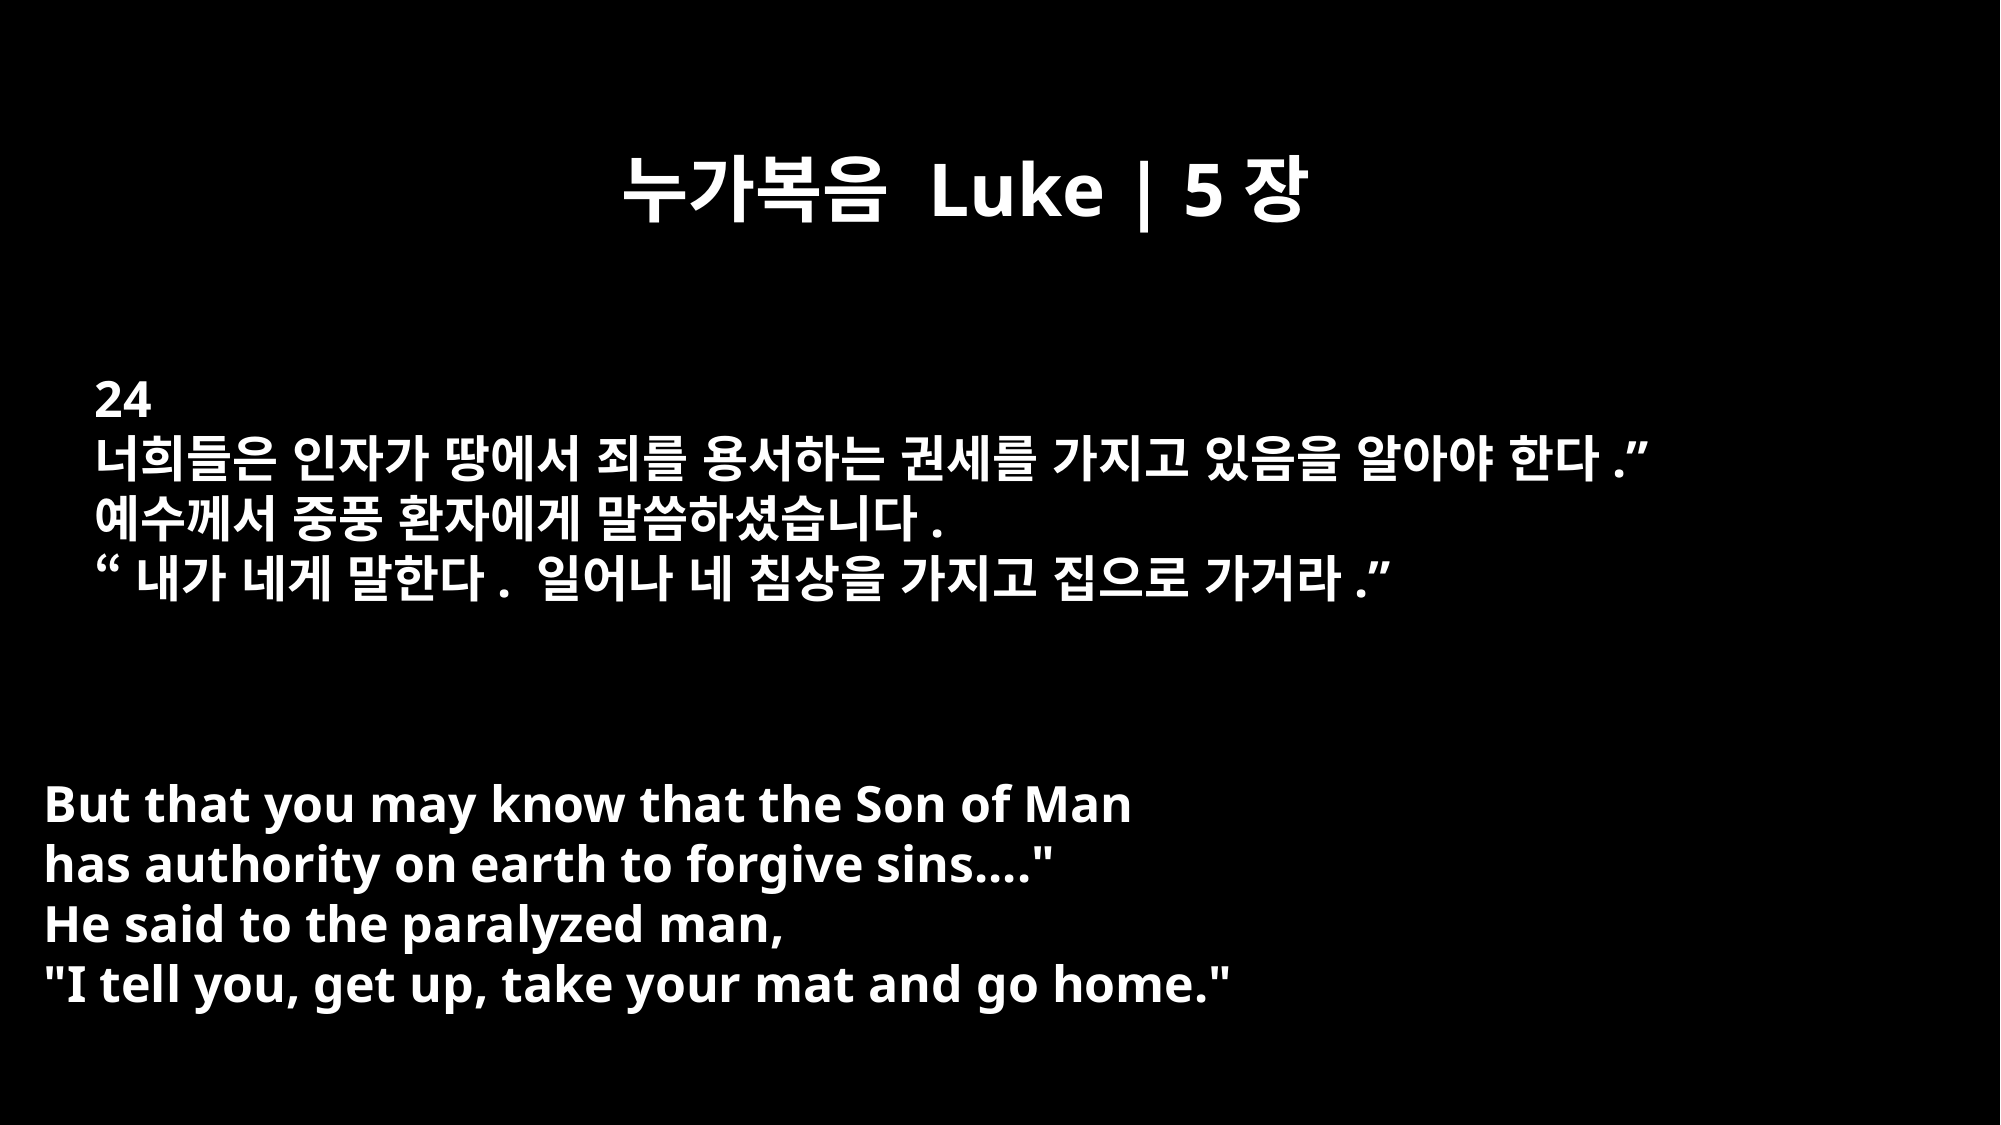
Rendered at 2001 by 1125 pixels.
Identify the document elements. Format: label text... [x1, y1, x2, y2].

text_box But that you may know that the Son of Man has authority on earth to forgive sins...." He said to the paralyzed man, "I tell you, get up, take your mat and go home." [28, 764, 1248, 1020]
text_box 24 너희들은 인자가 땅에서 죄를 용서하는 권세를 가지고 있음을 알아야 한다.” 예수께서 중풍 환자에게 말씀하셨습니다. “내가 네게 말한다. 일어나 네 침상을 가지고 집으로 가거라.” [79, 359, 1678, 615]
text_box 누가복음 Luke | 5장 [606, 136, 1326, 239]
